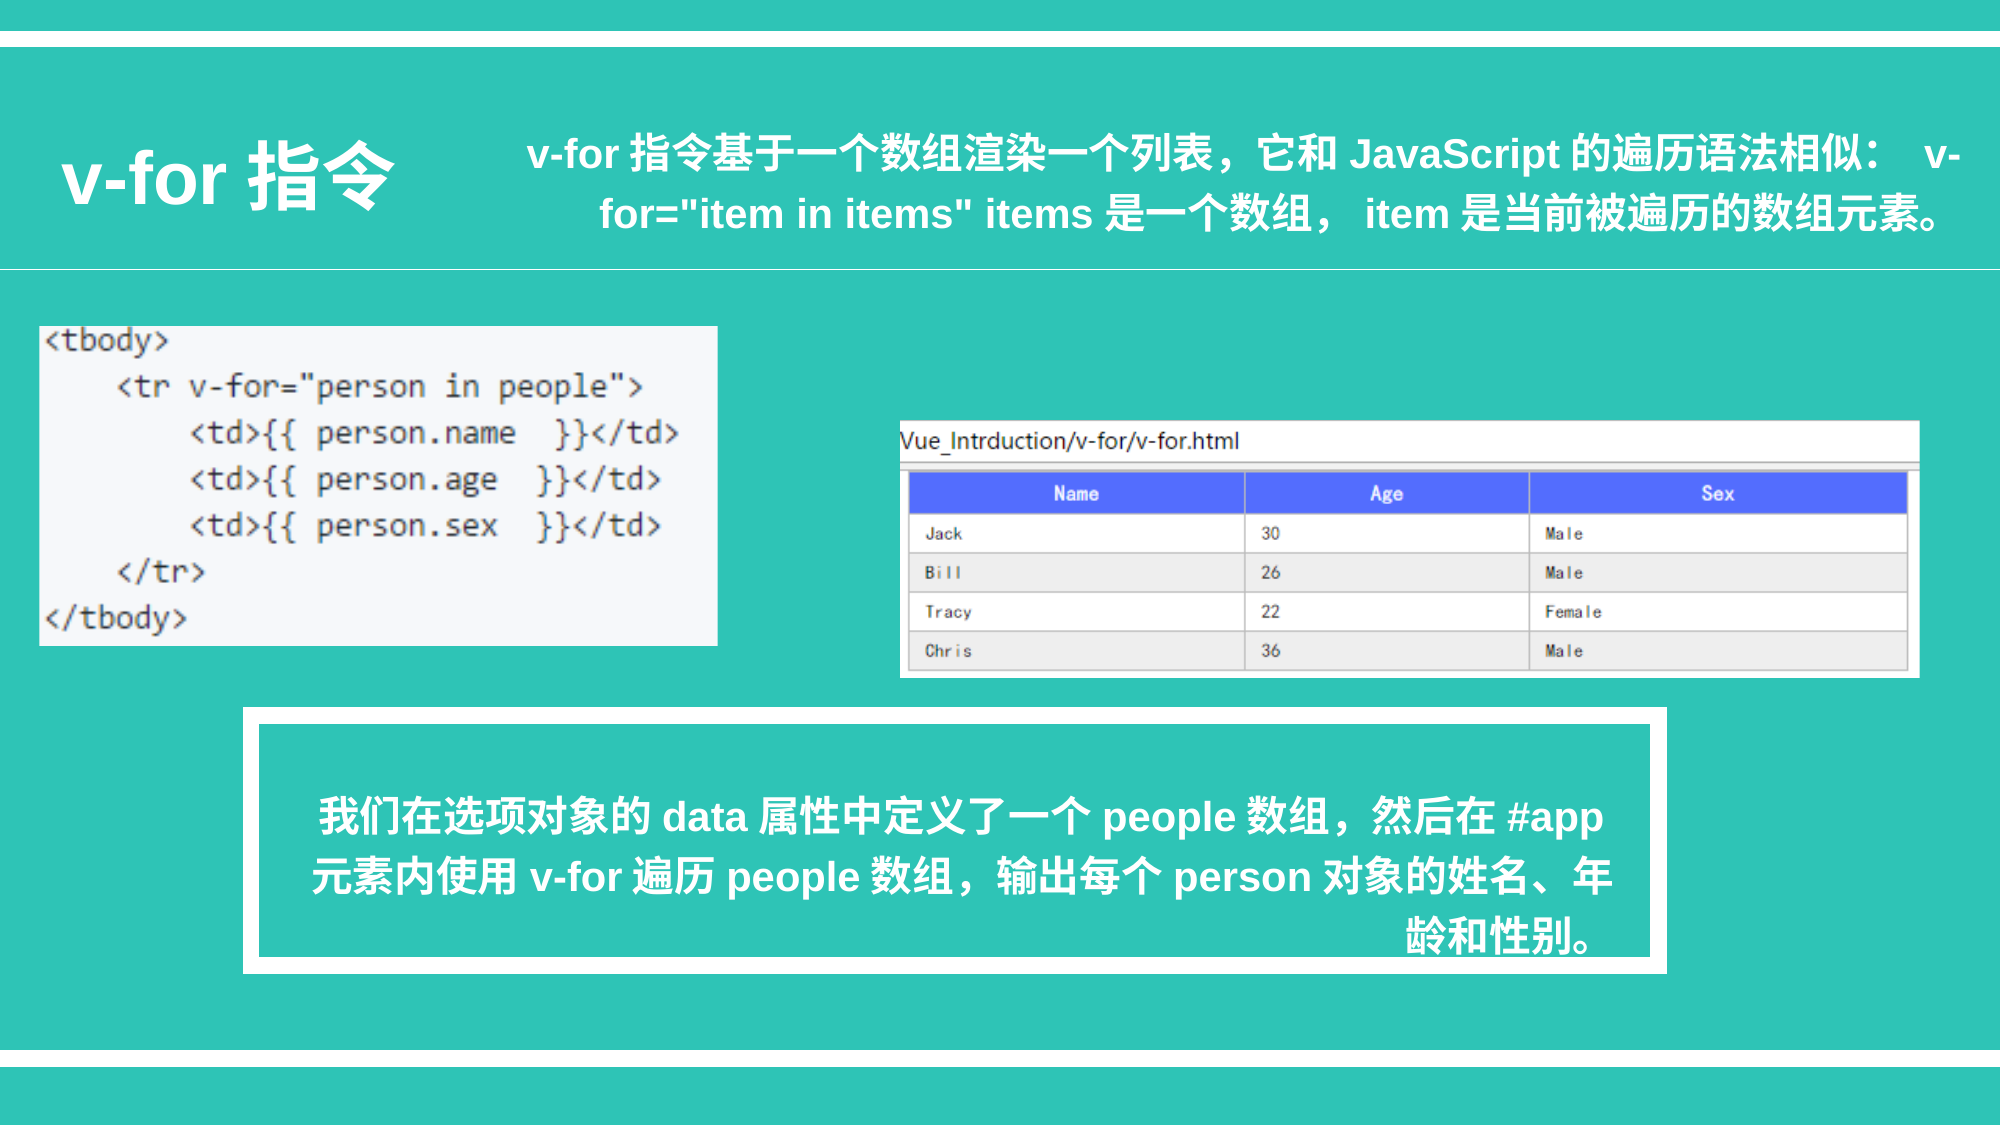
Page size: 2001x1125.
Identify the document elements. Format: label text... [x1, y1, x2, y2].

text_box [0, 270, 2000, 1060]
text_box v-for指令基于一个数组渲染一个列表，它和JavaScript的遍历语法相似： v-for="item in items" items是一个数组，item是当前被遍历的数组元素。 [497, 109, 1976, 245]
text_box [250, 714, 1660, 966]
text_box v-for指令 [0, 104, 411, 228]
picture [39, 326, 718, 646]
picture [900, 420, 1920, 678]
text_box [0, 38, 2000, 269]
